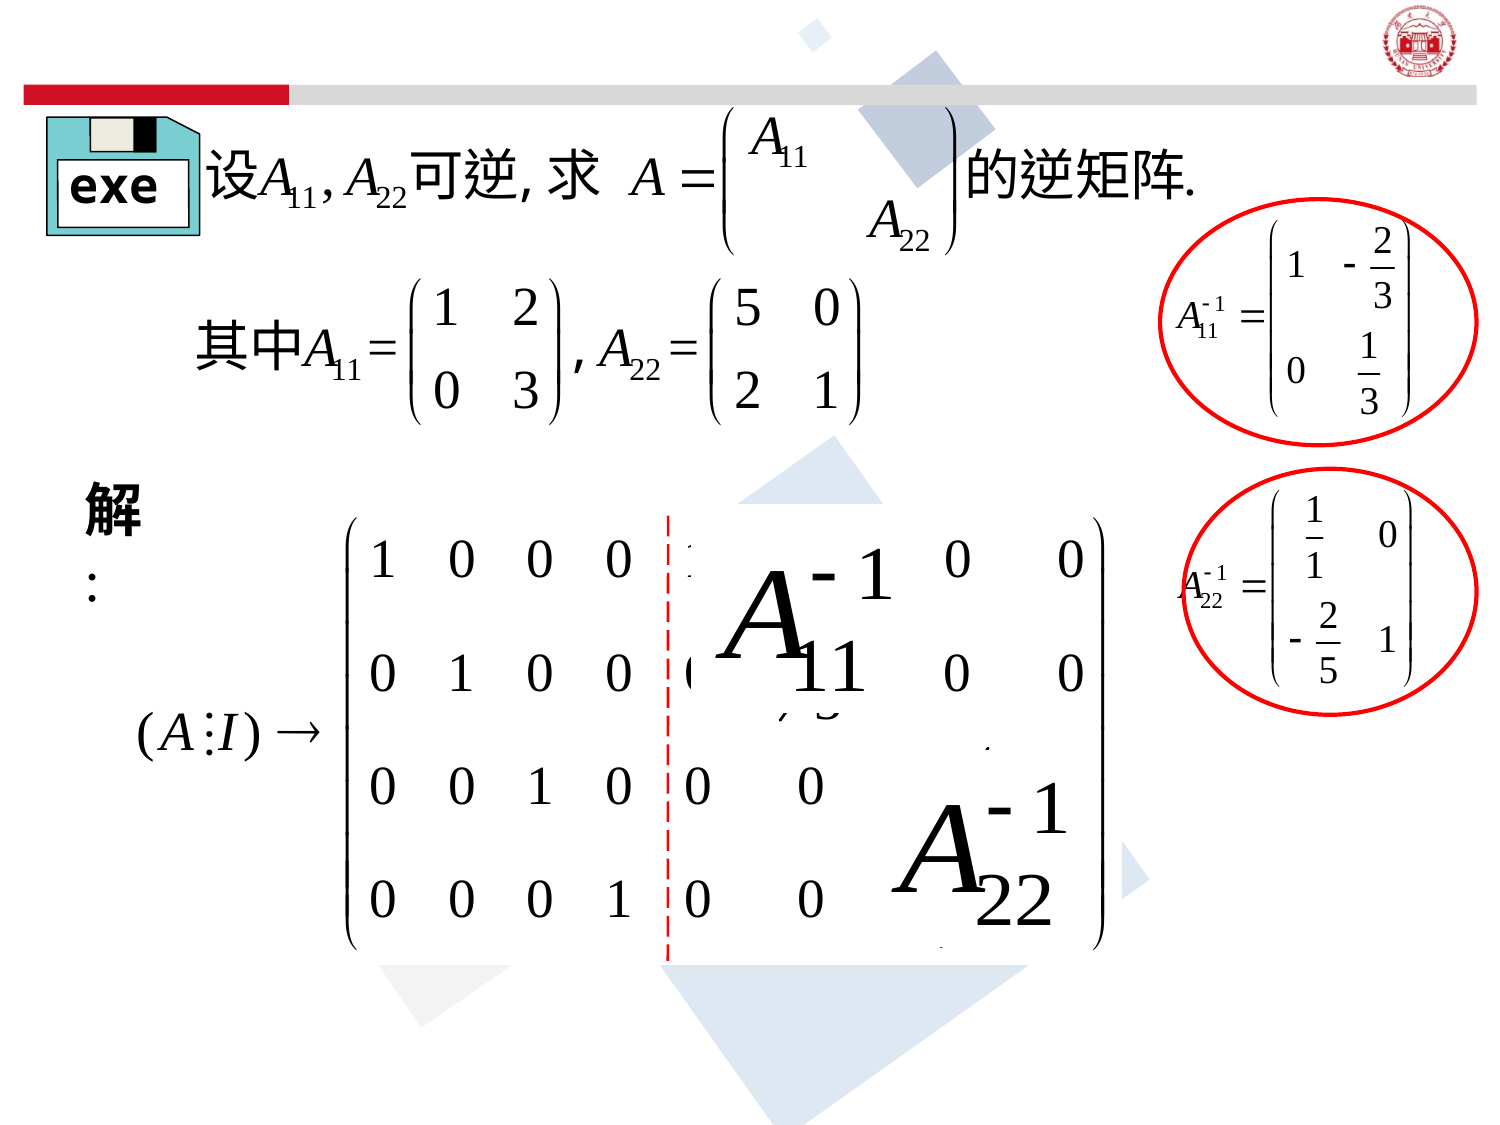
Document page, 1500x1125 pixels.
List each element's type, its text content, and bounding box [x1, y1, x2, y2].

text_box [1169, 480, 1424, 697]
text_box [269, 503, 1123, 965]
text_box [128, 570, 264, 903]
text_box [1266, 705, 1394, 717]
text_box [1428, 497, 1479, 686]
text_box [866, 749, 1091, 948]
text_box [187, 269, 880, 436]
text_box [691, 515, 915, 714]
text_box [1157, 291, 1163, 354]
text_box [1426, 229, 1479, 415]
text_box 解: [70, 465, 188, 621]
text_box [1268, 466, 1392, 478]
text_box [198, 93, 1206, 270]
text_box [1168, 210, 1422, 428]
text_box [1254, 437, 1383, 448]
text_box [46, 116, 193, 236]
text_box [1250, 197, 1387, 209]
picture [1382, 5, 1457, 77]
